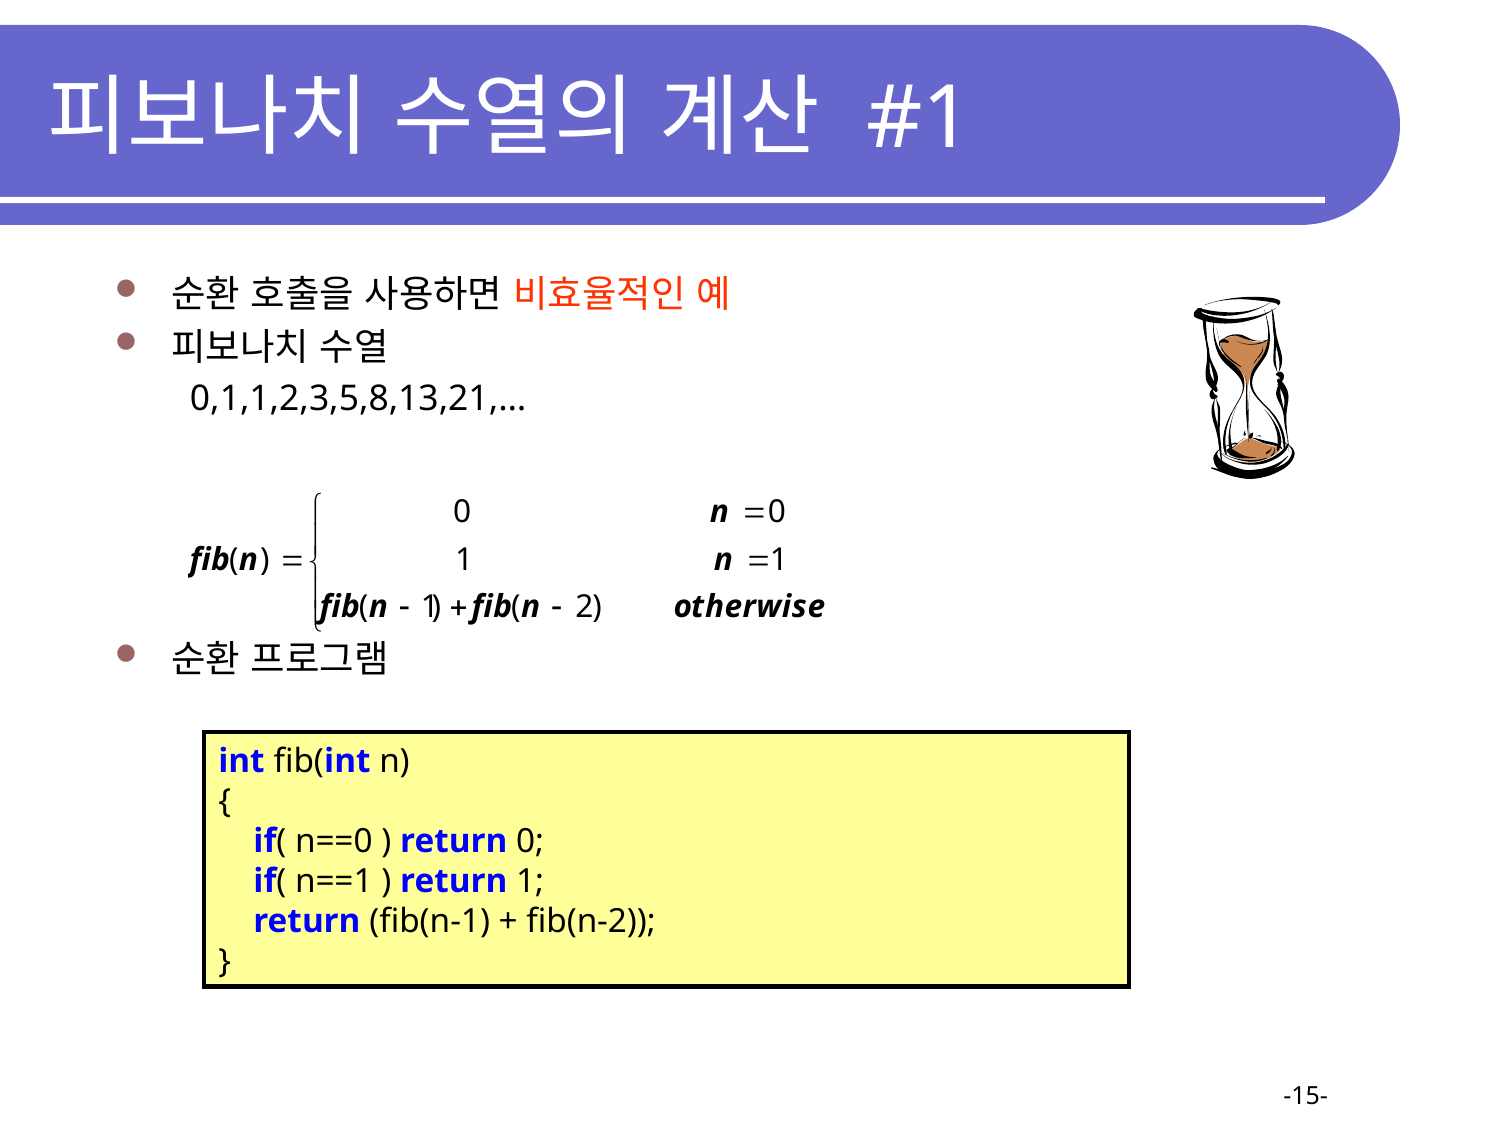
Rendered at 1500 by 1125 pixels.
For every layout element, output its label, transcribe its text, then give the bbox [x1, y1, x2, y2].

title 피보나치 수열의 계산 #1 [32, 37, 1347, 188]
list 순환 호출을 사용하면 비효율적인 예 피보나치 수열 0,1,1,2,3,5,8,13,21,… 순환 프로그램 [99, 262, 1334, 1047]
picture [1192, 296, 1298, 482]
text_box int fib(int n) { if( n==0 ) return 0; if( n==1 ) return 1; return (fib(n-1) + fib(n-2)); } [203, 732, 1130, 987]
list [188, 485, 827, 640]
